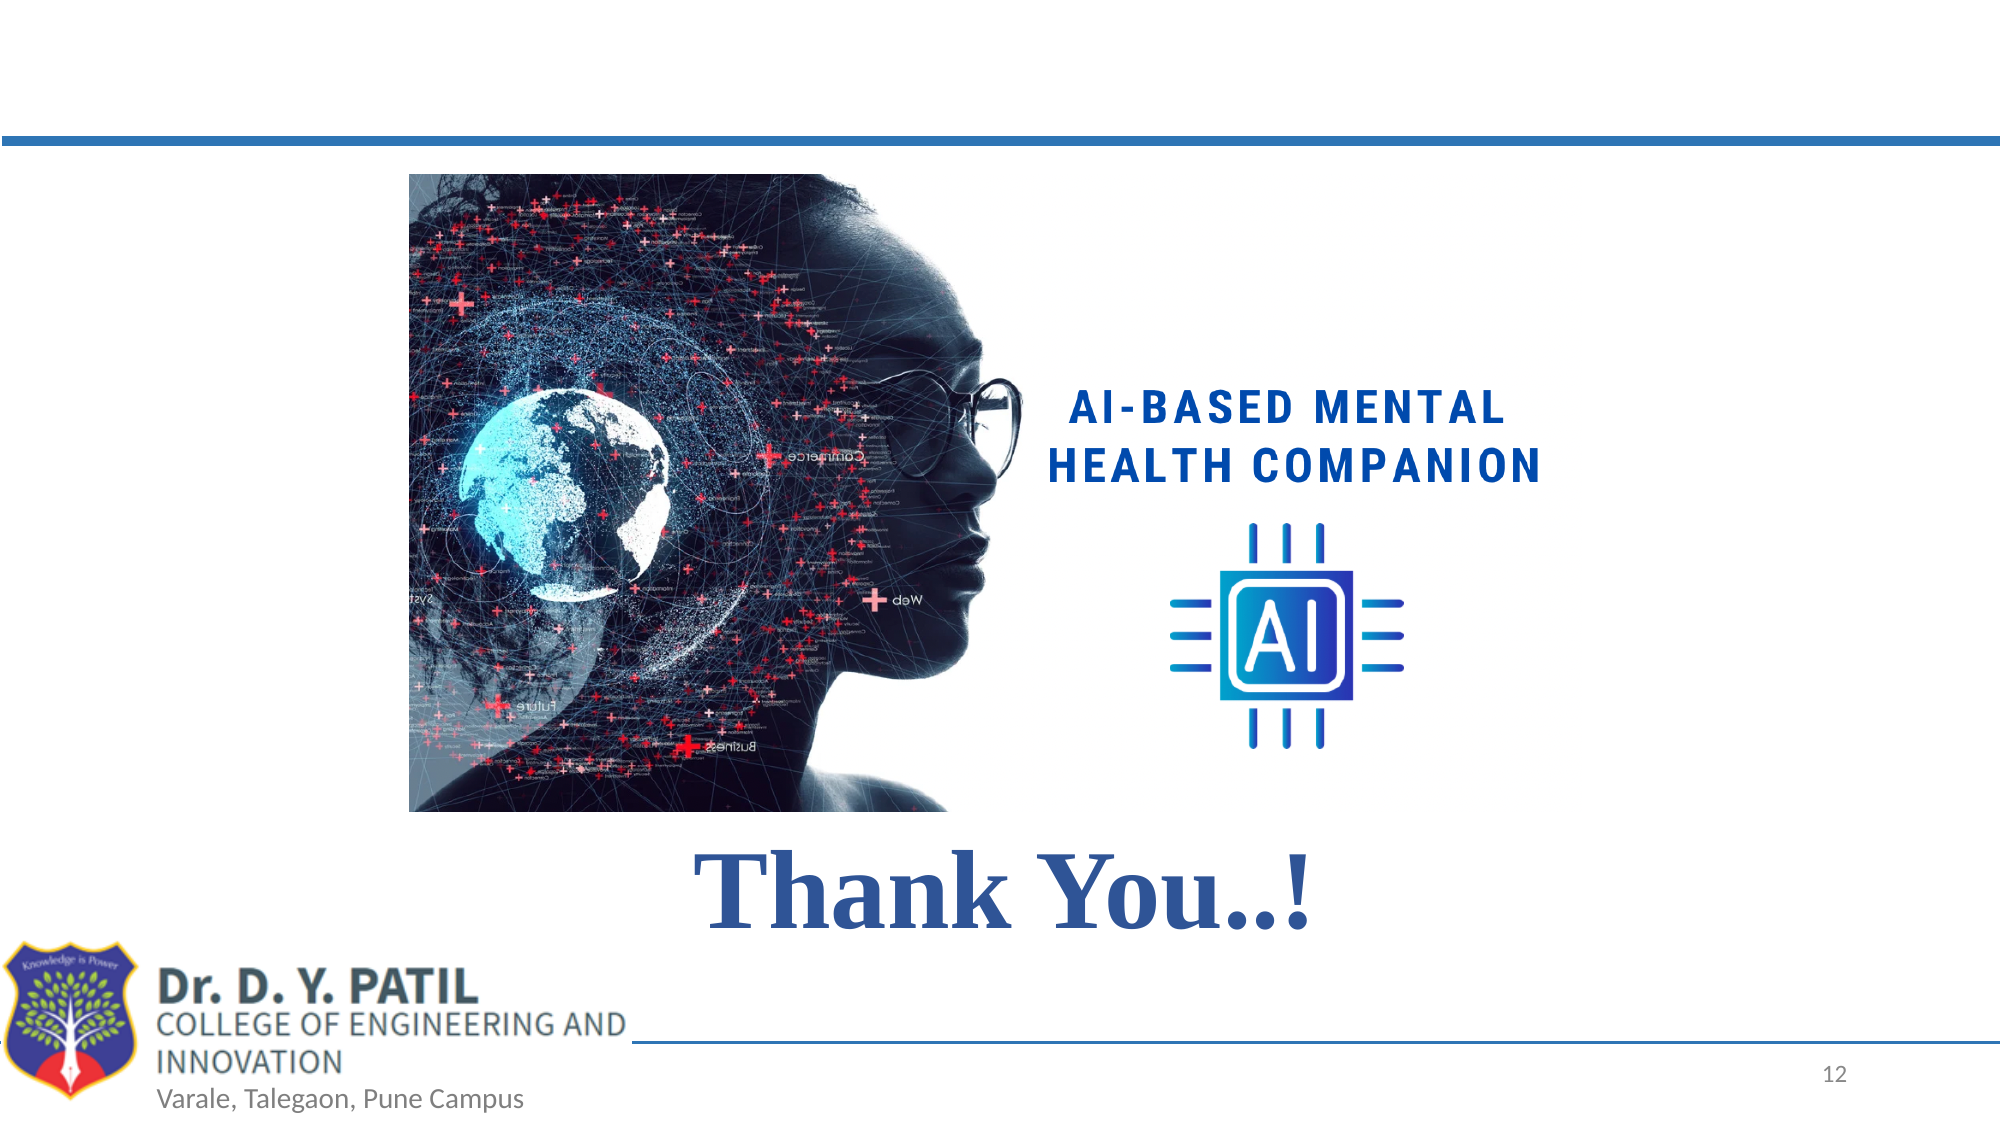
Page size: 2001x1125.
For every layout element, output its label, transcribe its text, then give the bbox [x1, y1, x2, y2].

picture [322, 1096, 330, 1106]
text_box Thank You..! [641, 821, 1349, 959]
picture [398, 1096, 404, 1106]
picture [368, 1091, 375, 1099]
picture [464, 1096, 469, 1106]
picture [472, 1096, 478, 1106]
picture [1, 935, 632, 1106]
picture [409, 174, 1582, 812]
picture [339, 1096, 345, 1106]
picture [487, 1096, 494, 1106]
slide_number ‹#› [1412, 1042, 1863, 1103]
